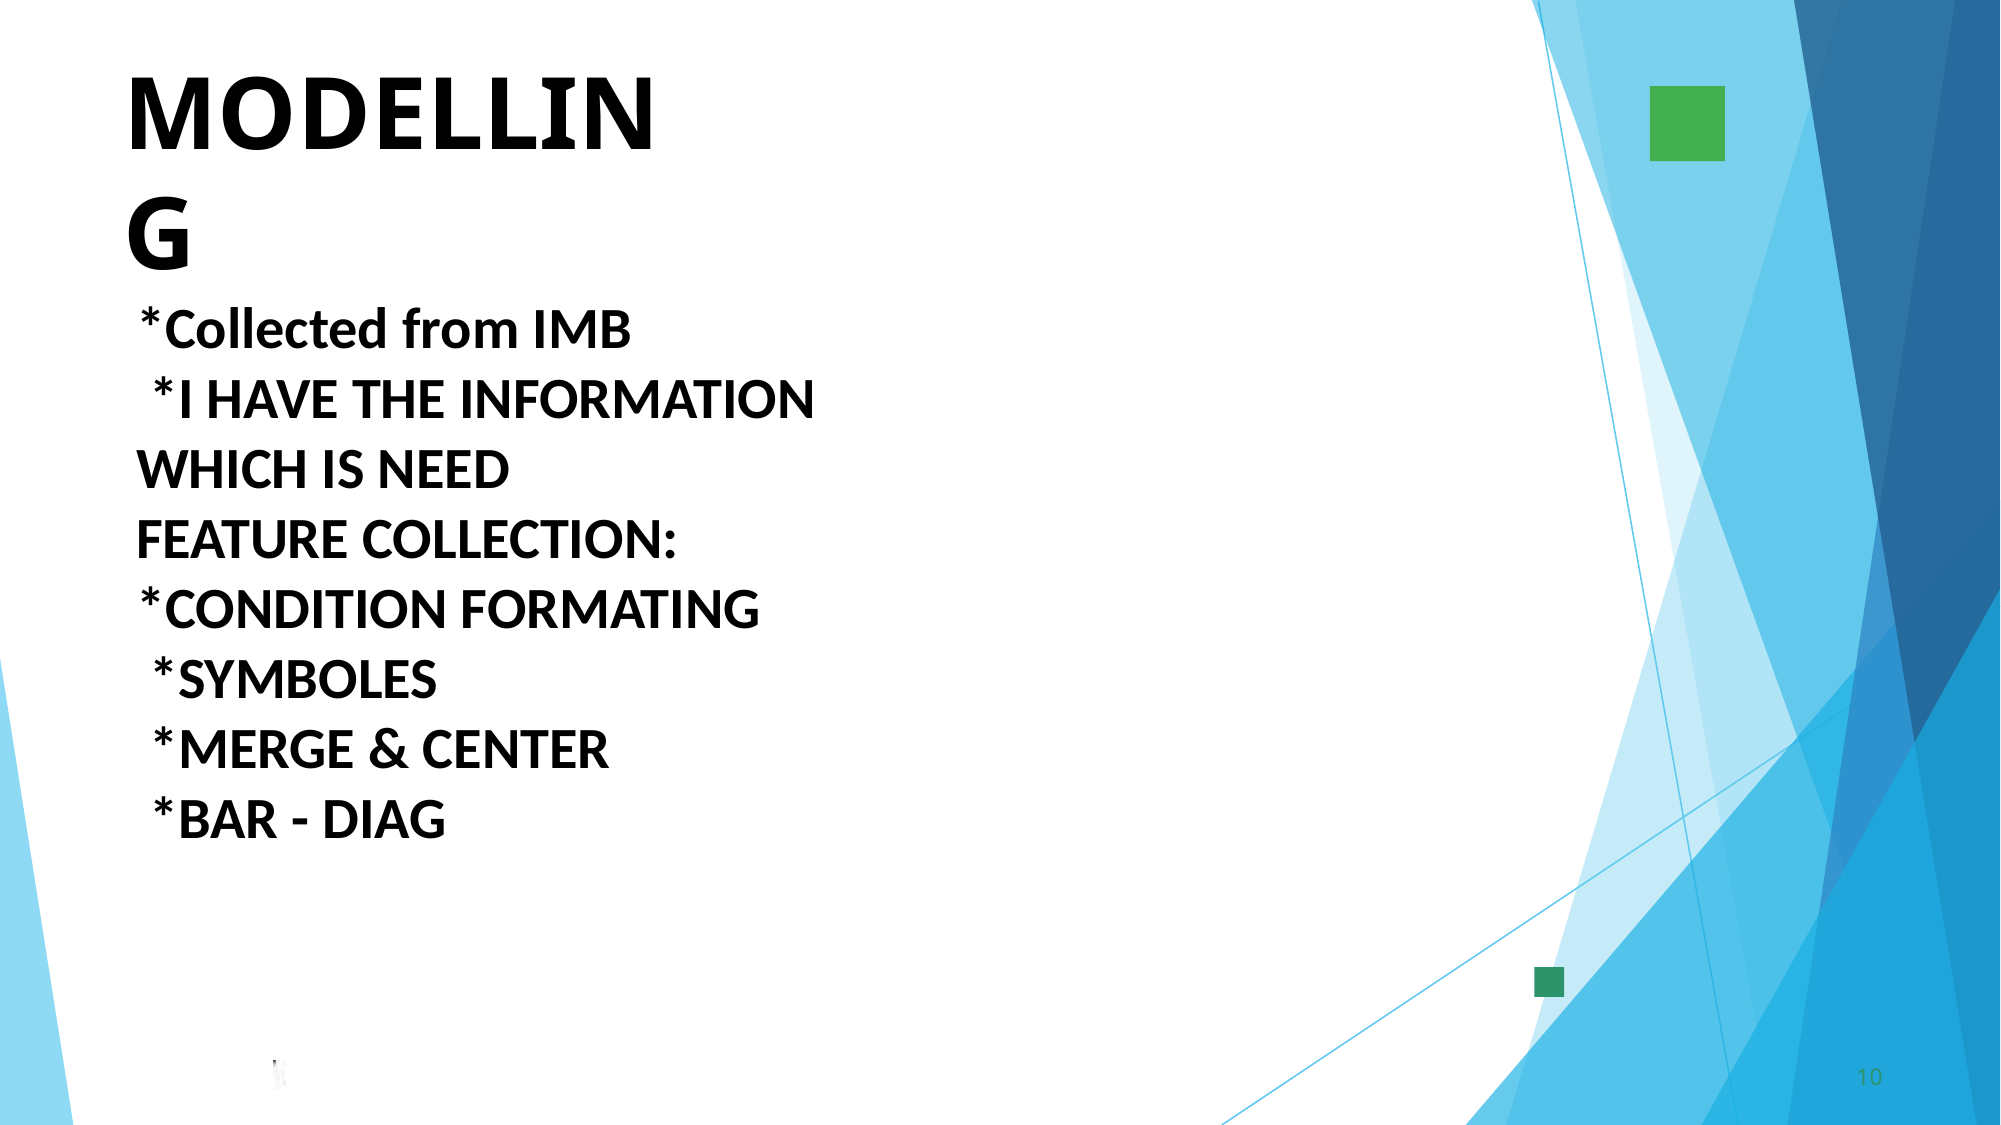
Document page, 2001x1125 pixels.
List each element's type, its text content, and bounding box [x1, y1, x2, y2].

text_box *Collected from IMB *I HAVE THE INFORMATION WHICH IS NEED FEATURE COLLECTION: *CONDITION FORMATING *SYMBOLES *MERGE & CENTER *BAR - DIAG [121, 283, 1348, 858]
picture [273, 1060, 287, 1091]
text_box [1534, 967, 1565, 997]
text_box MODELLING [121, 47, 664, 283]
text_box [1649, 86, 1725, 162]
text_box 10 [1849, 1061, 1888, 1095]
